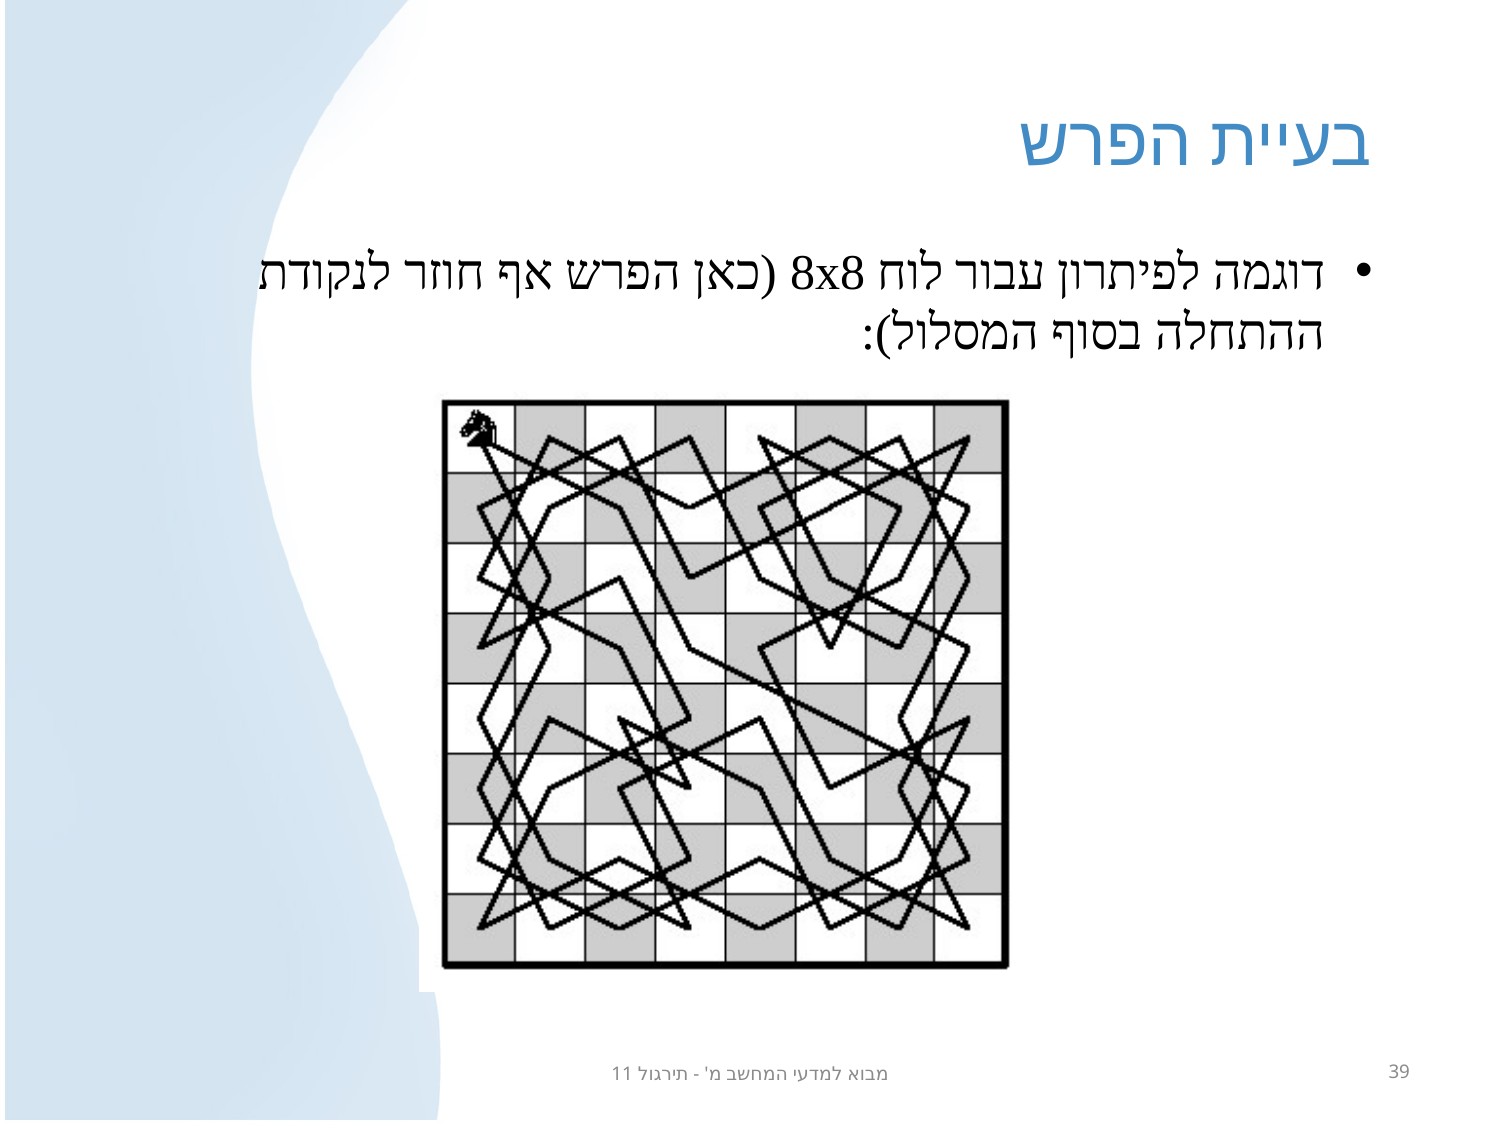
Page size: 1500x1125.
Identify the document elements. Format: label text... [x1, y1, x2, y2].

text_box דוגמה לפיתרון עבור לוח 8x8 (כאן הפרש אף חוזר לנקודת ההתחלה בסוף המסלול): [159, 231, 1388, 367]
footer מבוא למדעי המחשב מ' - תירגול 11 [512, 1042, 988, 1103]
title בעיית הפרש [112, 44, 1388, 232]
picture [0, 0, 1500, 1125]
slide_number 39 [1074, 1042, 1425, 1103]
